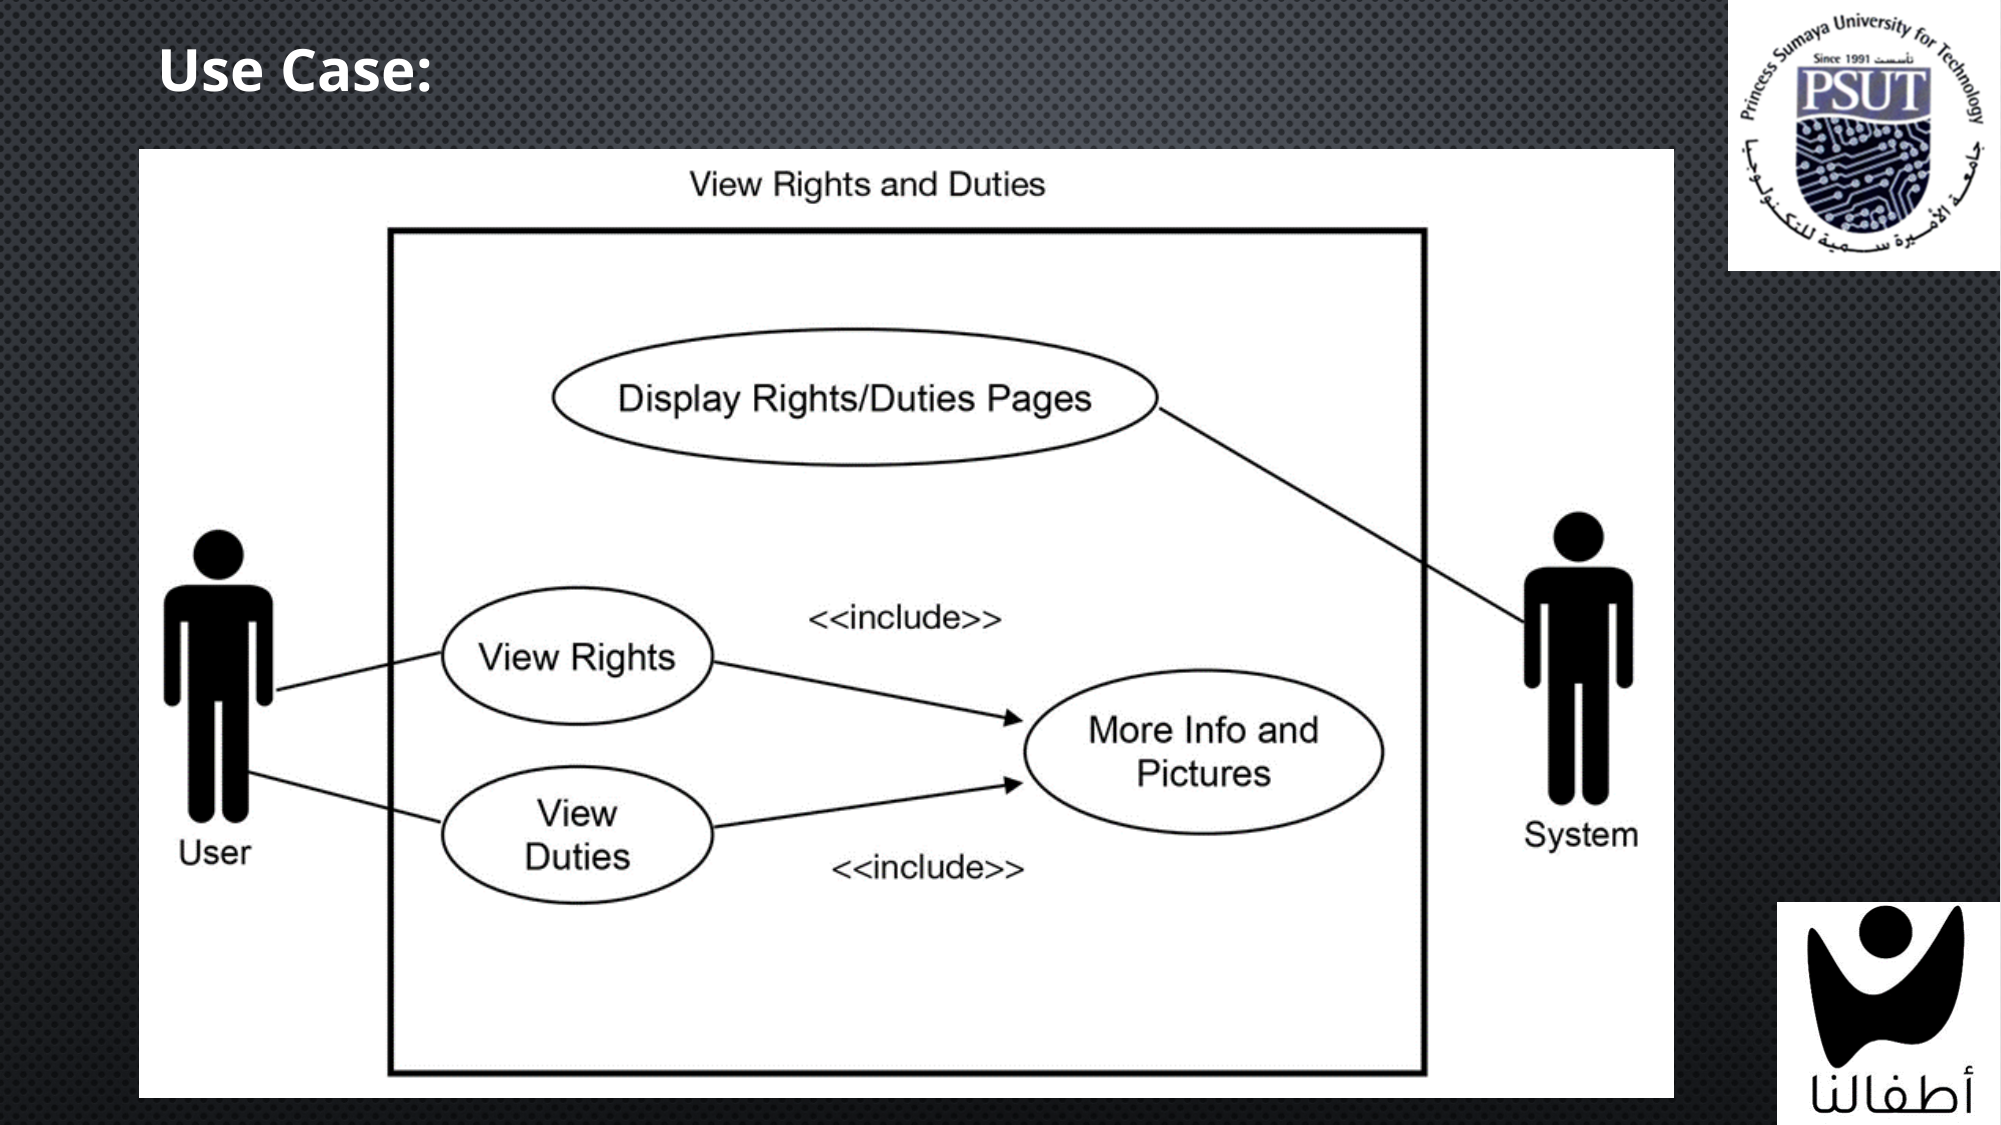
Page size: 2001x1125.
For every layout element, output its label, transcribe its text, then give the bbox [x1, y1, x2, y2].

text_box Use Case: [142, 25, 448, 111]
picture [1728, 0, 2000, 272]
picture [1777, 902, 2000, 1125]
picture [139, 149, 1675, 1098]
